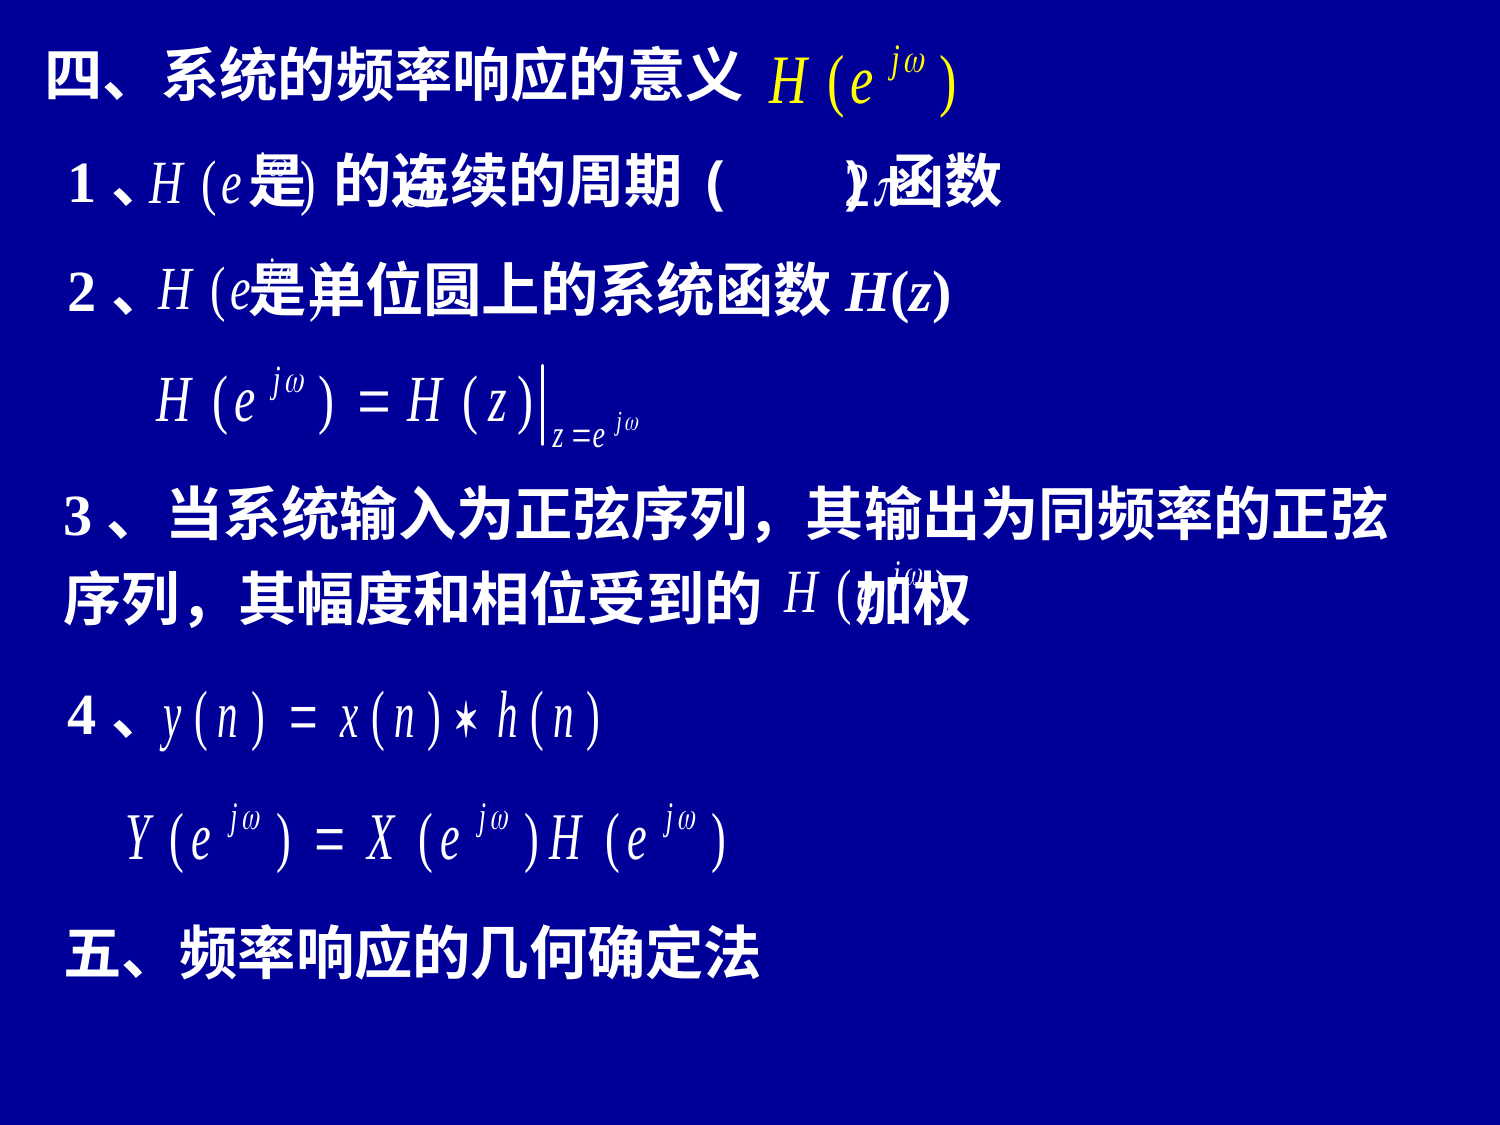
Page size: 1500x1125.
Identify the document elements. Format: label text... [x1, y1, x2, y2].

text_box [119, 786, 739, 884]
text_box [53, 669, 617, 762]
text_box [756, 28, 968, 129]
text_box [53, 243, 1117, 333]
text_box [53, 137, 1140, 226]
text_box 四、系统的频率响应的意义 [29, 31, 756, 116]
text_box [145, 349, 656, 456]
text_box 五、频率响应的几何确定法 [48, 916, 904, 995]
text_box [48, 456, 1412, 635]
